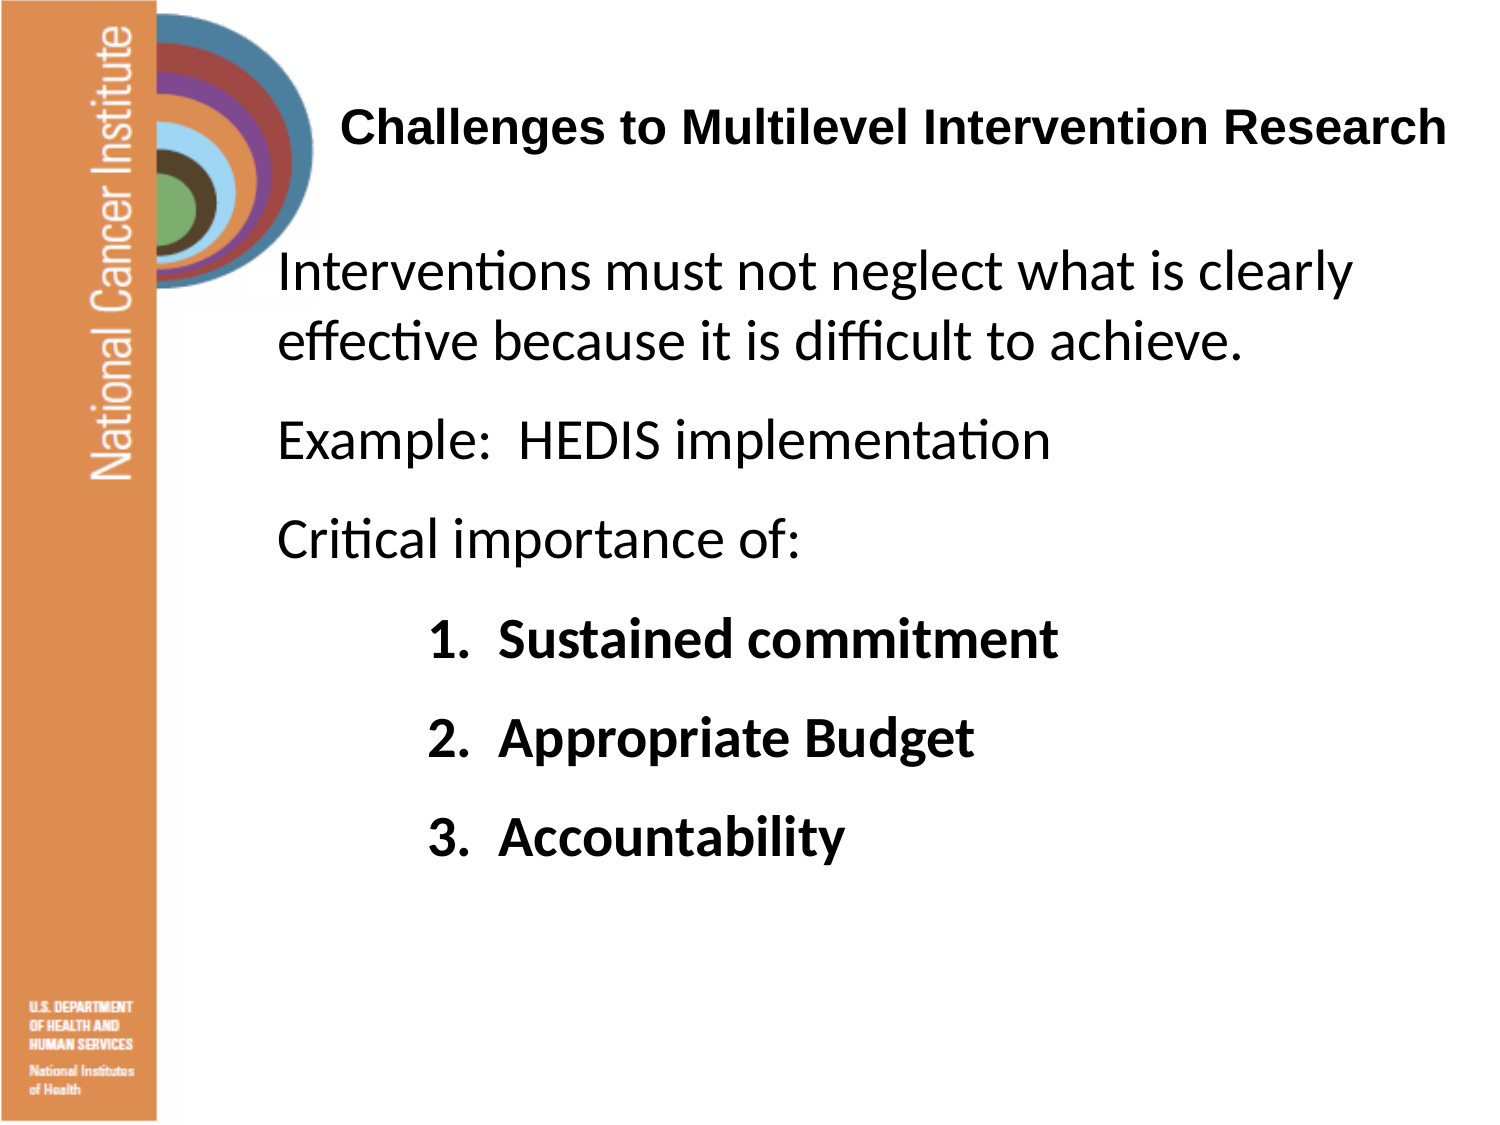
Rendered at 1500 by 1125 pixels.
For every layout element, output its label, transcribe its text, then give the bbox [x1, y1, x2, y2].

picture [0, 0, 318, 1125]
text_box Challenges to Multilevel Intervention Research [324, 87, 1500, 163]
text_box Interventions must not neglect what is clearly effective because it is difficult to achieve. Example: HEDIS implementation Critical importance of: 1. Sustained commitment 2. Appropriate Budget 3. Accountability [262, 224, 1400, 876]
